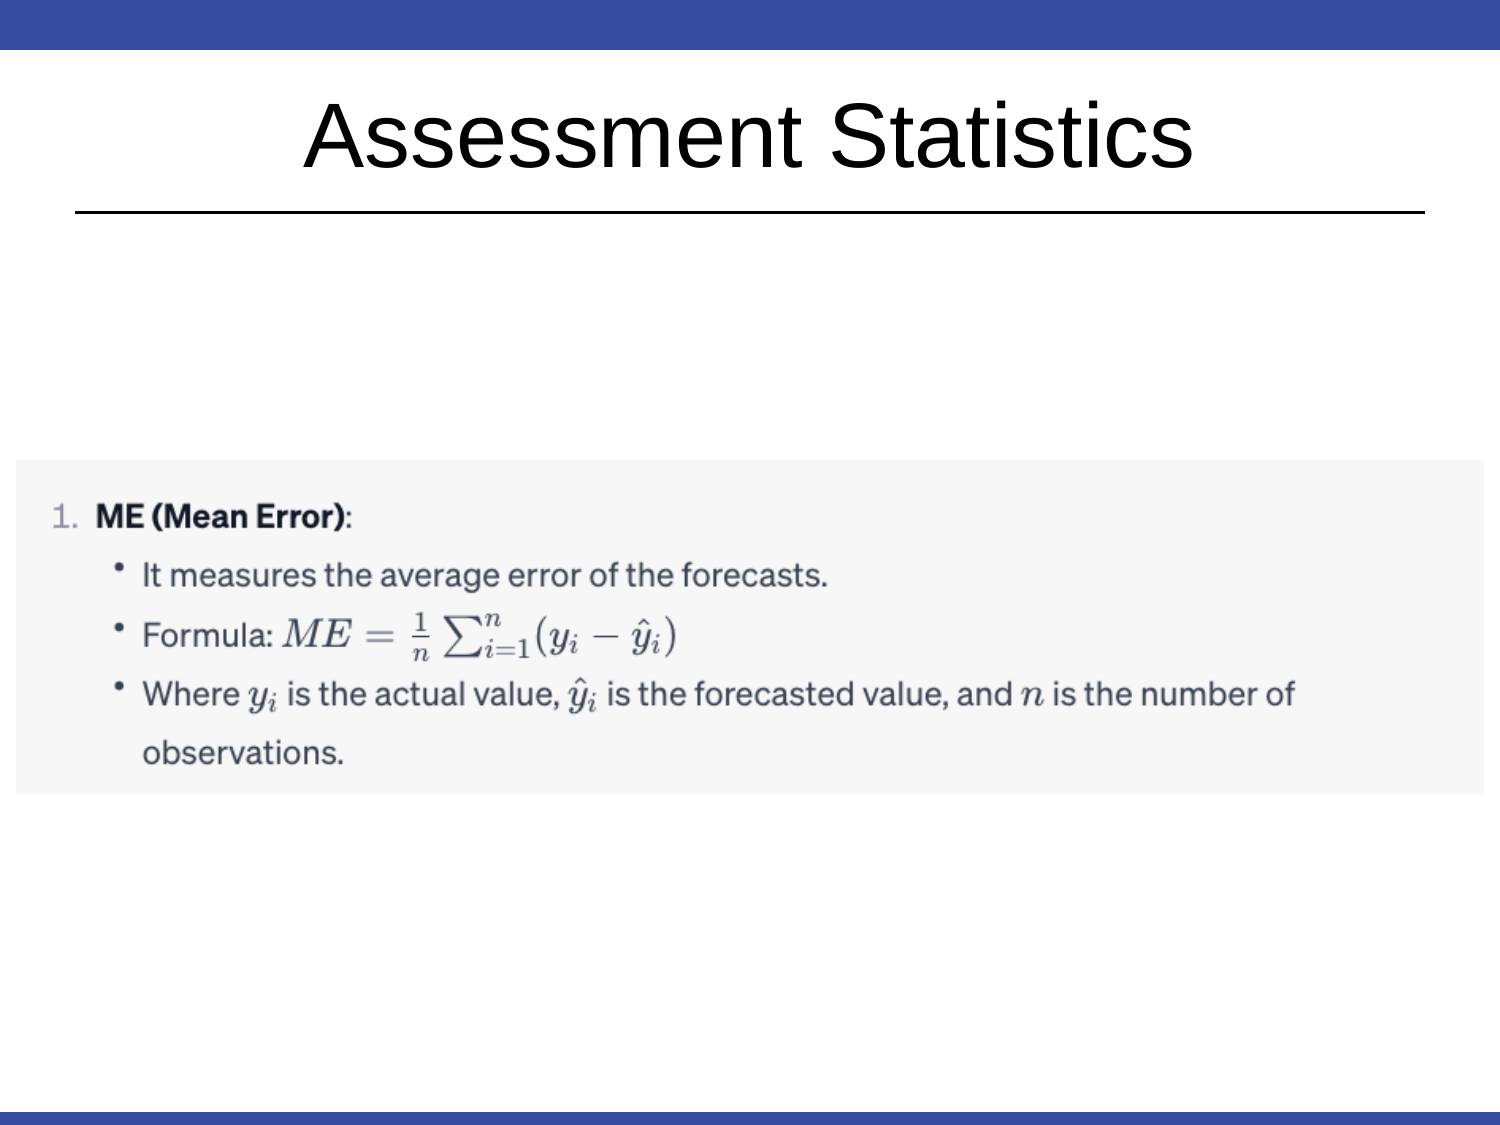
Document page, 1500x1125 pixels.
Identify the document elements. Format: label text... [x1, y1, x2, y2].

title Assessment Statistics [75, 37, 1425, 225]
picture [15, 459, 1484, 795]
